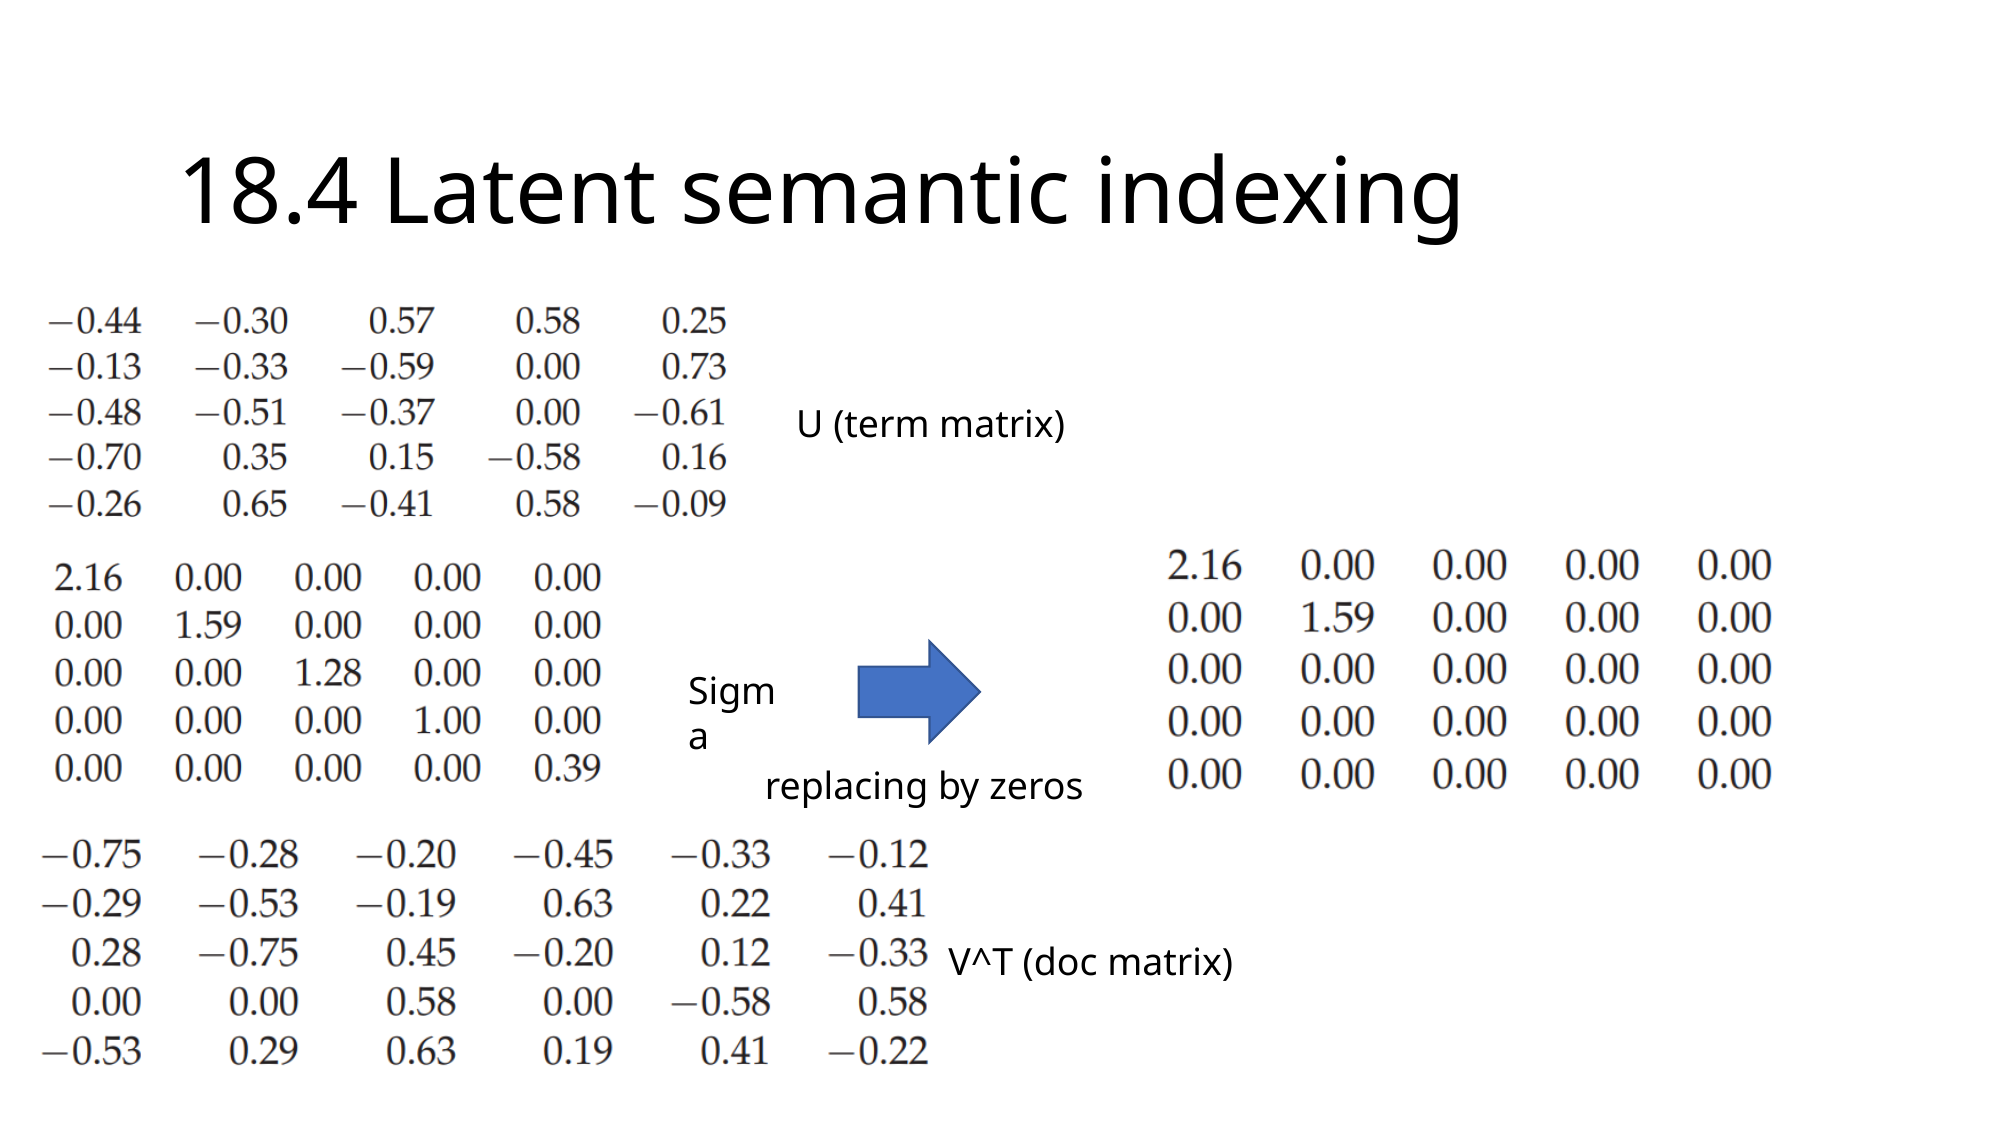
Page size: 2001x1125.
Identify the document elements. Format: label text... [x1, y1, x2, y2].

text_box U (term matrix) [781, 392, 1081, 453]
picture [30, 833, 946, 1089]
text_box replacing by zeros [750, 754, 1141, 815]
text_box [857, 638, 982, 745]
text_box Sigma [673, 659, 810, 765]
picture [30, 302, 742, 533]
picture [1141, 518, 1792, 815]
text_box V^T (doc matrix) [946, 930, 1249, 991]
picture [30, 537, 618, 803]
text_box 18.4 Latent semantic indexing [162, 84, 1888, 303]
